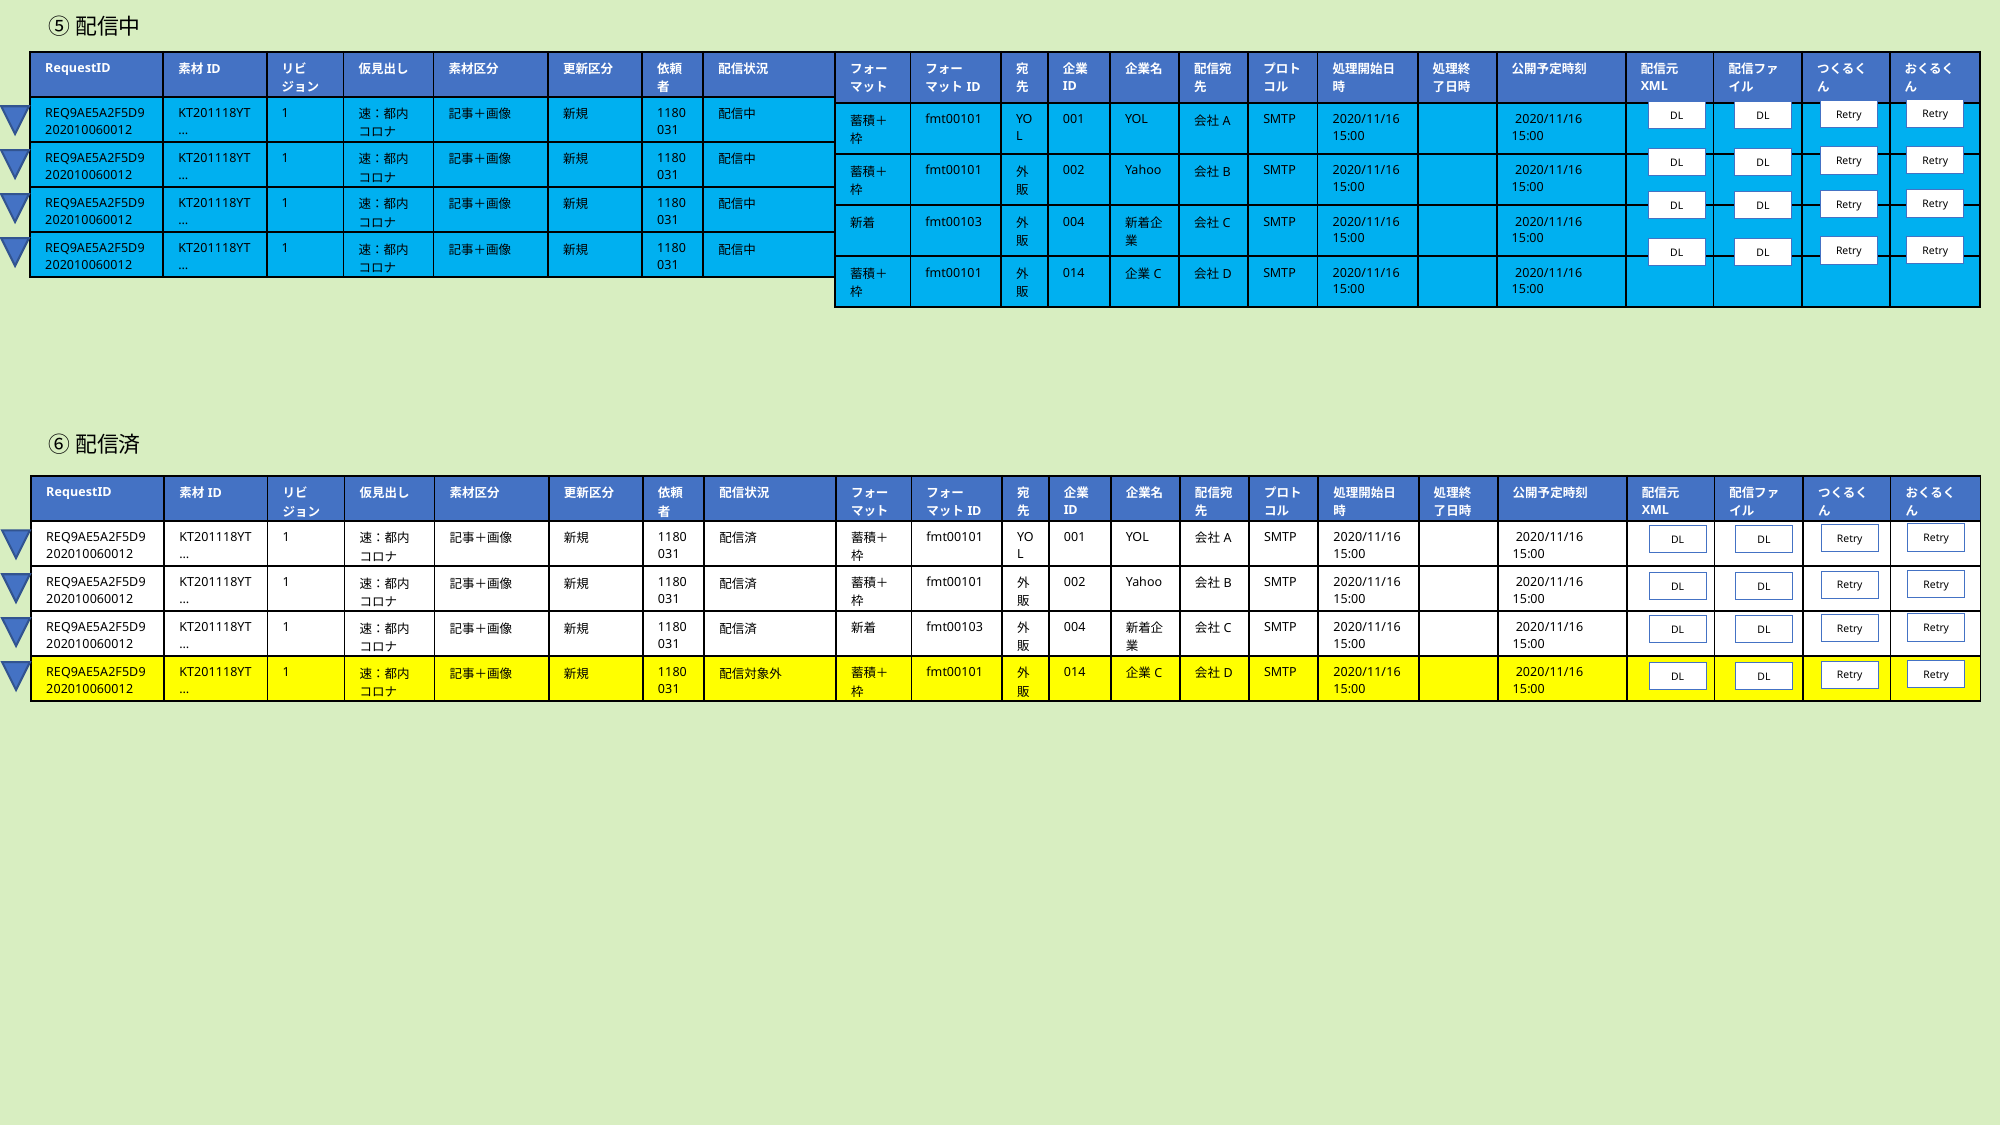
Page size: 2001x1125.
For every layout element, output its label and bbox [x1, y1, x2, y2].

table_cell [268, 188, 343, 231]
table_cell [1319, 612, 1418, 655]
table_cell [434, 233, 547, 276]
table_cell [268, 143, 343, 186]
table_cell [837, 567, 911, 610]
table_cell [1111, 155, 1178, 204]
table_header [705, 477, 835, 520]
table_cell [1627, 104, 1648, 153]
table_cell [1628, 522, 1714, 565]
table_header [1111, 53, 1178, 102]
table_cell [1714, 257, 1801, 306]
table_cell [1707, 612, 1714, 655]
table_header [911, 53, 1000, 102]
table_cell [549, 233, 641, 276]
table_cell [550, 567, 642, 610]
table_cell [1891, 155, 1906, 204]
table_cell [1003, 567, 1048, 610]
table_header [435, 477, 548, 520]
table_header [1715, 477, 1802, 520]
text_box [1907, 523, 1965, 689]
table_cell [165, 567, 267, 610]
table_cell [1050, 612, 1110, 655]
table_cell [1181, 657, 1248, 700]
table_cell [435, 612, 548, 655]
table_cell [1707, 567, 1714, 610]
table_header [1498, 53, 1625, 102]
table_cell [1319, 567, 1418, 610]
table_cell [268, 657, 344, 700]
table_cell [1249, 155, 1317, 204]
table_cell [644, 567, 703, 610]
table_cell [1003, 612, 1048, 655]
table_cell [31, 143, 162, 186]
table_cell [644, 657, 703, 700]
table_cell [434, 143, 547, 186]
table_cell [1111, 104, 1178, 153]
table_cell [1804, 567, 1821, 610]
table_cell [1879, 567, 1890, 610]
table_cell [344, 233, 433, 276]
table_cell [837, 612, 911, 655]
table_cell [1050, 522, 1110, 565]
table_cell [1891, 206, 1906, 255]
table_cell [704, 233, 834, 276]
table_cell [1878, 155, 1889, 204]
table_cell [1420, 522, 1497, 565]
table_cell [31, 233, 162, 276]
table_header [345, 477, 434, 520]
table_cell [1714, 104, 1734, 153]
table_header [1181, 477, 1248, 520]
table_cell [1420, 567, 1497, 610]
text_box [1734, 101, 1792, 267]
table_cell [1498, 257, 1625, 306]
table_cell [837, 522, 911, 565]
table_cell [1111, 206, 1178, 255]
table_cell [344, 188, 433, 231]
table_cell [836, 104, 910, 153]
table_cell [1318, 104, 1417, 153]
table_cell [31, 98, 162, 141]
table_cell [912, 567, 1001, 610]
table_cell [268, 522, 344, 565]
table_cell [1628, 612, 1649, 655]
table_header [32, 477, 163, 520]
table_cell [1792, 104, 1801, 153]
table_cell [912, 612, 1001, 655]
table_header [268, 53, 343, 96]
table_header [837, 477, 911, 520]
table_cell [1715, 522, 1802, 565]
table_header [1420, 477, 1497, 520]
table_cell [1181, 522, 1248, 565]
table_cell [1049, 104, 1109, 153]
table_cell [1249, 206, 1317, 255]
table_cell [644, 522, 703, 565]
table_cell [911, 104, 1000, 153]
table_cell [1627, 155, 1648, 204]
table_cell [1499, 657, 1626, 700]
text_box [1820, 100, 1878, 265]
table_cell [1792, 206, 1801, 255]
text_box [1906, 99, 1964, 265]
table_header [1050, 477, 1110, 520]
table_cell [1715, 612, 1735, 655]
table_cell [1003, 657, 1048, 700]
table_cell [32, 657, 163, 700]
text_box [1648, 101, 1706, 267]
table_cell [705, 657, 835, 700]
table_cell [1793, 612, 1802, 655]
table_cell [911, 206, 1000, 255]
table_cell [1419, 257, 1496, 306]
table_cell [165, 522, 267, 565]
table_cell [1499, 567, 1626, 610]
table_cell [435, 657, 548, 700]
table_cell [268, 233, 343, 276]
table_header [1419, 53, 1496, 102]
table_header [164, 53, 266, 96]
text_box [1649, 525, 1707, 691]
table_cell [1111, 257, 1178, 306]
table_cell [705, 567, 835, 610]
table_cell [1706, 206, 1713, 255]
table_cell [549, 188, 641, 231]
table_cell [912, 522, 1001, 565]
table_cell [1878, 104, 1889, 153]
table_cell [1180, 257, 1247, 306]
table_cell [705, 612, 835, 655]
table_cell [644, 612, 703, 655]
table_cell [268, 612, 344, 655]
table_header [704, 53, 834, 96]
text_box [0, 0, 2000, 1125]
table_cell [165, 657, 267, 700]
table_cell [1498, 206, 1625, 255]
table_cell [1250, 612, 1317, 655]
table_cell [1002, 104, 1047, 153]
table_cell [1965, 567, 1980, 610]
table_cell [1498, 155, 1625, 204]
table_cell [1706, 104, 1713, 153]
table_cell [1250, 657, 1317, 700]
table_cell [1964, 104, 1979, 153]
table_header [549, 53, 641, 96]
table_cell [1627, 206, 1648, 255]
table_cell [704, 188, 834, 231]
table_cell [643, 188, 702, 231]
table_cell [345, 612, 434, 655]
table_header [1002, 53, 1047, 102]
table_cell [164, 98, 266, 141]
table_cell [1891, 257, 1979, 306]
table_cell [1804, 612, 1821, 655]
table_cell [1049, 206, 1109, 255]
table_cell [1319, 522, 1418, 565]
table_cell [434, 98, 547, 141]
table_header [644, 477, 703, 520]
table_cell [345, 522, 434, 565]
table_cell [1878, 206, 1889, 255]
table_cell [1891, 522, 1980, 565]
table_cell [345, 657, 434, 700]
table_cell [1419, 206, 1496, 255]
table_cell [1965, 612, 1980, 655]
table_cell [268, 98, 343, 141]
table_cell [32, 522, 163, 565]
table_cell [1003, 522, 1048, 565]
table_cell [1714, 206, 1734, 255]
table_cell [1964, 155, 1979, 204]
table_cell [345, 567, 434, 610]
table_cell [435, 567, 548, 610]
table_cell [165, 612, 267, 655]
table_cell [1879, 612, 1890, 655]
table_header [1499, 477, 1626, 520]
table_cell [31, 188, 162, 231]
table_header [1891, 477, 1980, 520]
table_cell [1715, 567, 1735, 610]
table_cell [1419, 104, 1496, 153]
table_cell [1249, 104, 1317, 153]
table_header [1180, 53, 1247, 102]
table_header [1049, 53, 1109, 102]
table_cell [1803, 104, 1820, 153]
table_header [165, 477, 267, 520]
table_header [1319, 477, 1418, 520]
table_cell [912, 657, 1001, 700]
table_cell [1250, 567, 1317, 610]
table_cell [1002, 257, 1047, 306]
table_cell [32, 612, 163, 655]
table_cell [1803, 155, 1820, 204]
table_header [643, 53, 702, 96]
table_cell [1420, 657, 1497, 700]
table_cell [1714, 155, 1734, 204]
table_cell [1420, 612, 1497, 655]
table_cell [550, 522, 642, 565]
table_cell [1628, 567, 1649, 610]
table_cell [1891, 104, 1906, 153]
table_cell [1891, 657, 1980, 700]
table_cell [704, 98, 834, 141]
table_cell [1891, 612, 1907, 655]
table_header [1250, 477, 1317, 520]
table_cell [643, 98, 702, 141]
table_cell [1181, 567, 1248, 610]
table_cell [1803, 257, 1889, 306]
table_cell [836, 206, 910, 255]
table_cell [1250, 522, 1317, 565]
table_cell [1112, 657, 1179, 700]
table_cell [1181, 612, 1248, 655]
table_cell [268, 567, 344, 610]
table_header [268, 477, 344, 520]
table_cell [435, 522, 548, 565]
table_cell [550, 612, 642, 655]
table_cell [1049, 257, 1109, 306]
table_cell [643, 143, 702, 186]
table_cell [1180, 104, 1247, 153]
table_cell [1499, 522, 1626, 565]
table_cell [1891, 567, 1907, 610]
table_cell [344, 143, 433, 186]
table_cell [1112, 567, 1179, 610]
table_cell [1049, 155, 1109, 204]
table_cell [1964, 206, 1979, 255]
table_header [1249, 53, 1317, 102]
table_cell [1803, 206, 1820, 255]
table_header [1804, 477, 1890, 520]
table_cell [1628, 657, 1714, 700]
table_cell [549, 98, 641, 141]
table_cell [1002, 155, 1047, 204]
table_cell [1498, 104, 1625, 153]
table_cell [911, 257, 1000, 306]
table_header [1891, 53, 1979, 102]
table_cell [1249, 257, 1317, 306]
table_header [550, 477, 642, 520]
table_header [912, 477, 1001, 520]
table_header [1627, 53, 1713, 102]
table_cell [1715, 657, 1802, 700]
table_cell [1793, 567, 1802, 610]
table_cell [911, 155, 1000, 204]
table_cell [836, 155, 910, 204]
text_box [1821, 524, 1879, 689]
table_cell [1706, 155, 1713, 204]
table_cell [1319, 657, 1418, 700]
table_cell [1050, 567, 1110, 610]
text_box [1735, 525, 1793, 691]
table_cell [837, 657, 911, 700]
table_header [1003, 477, 1048, 520]
table_cell [1112, 522, 1179, 565]
table_cell [1318, 155, 1417, 204]
table_header [344, 53, 433, 96]
table_cell [1419, 155, 1496, 204]
table_header [1714, 53, 1801, 102]
table_header [836, 53, 910, 102]
table_cell [344, 98, 433, 141]
table_cell [1804, 522, 1890, 565]
table_cell [1792, 155, 1801, 204]
table_cell [1180, 155, 1247, 204]
table_cell [1050, 657, 1110, 700]
table_header [1628, 477, 1714, 520]
table_cell [1499, 612, 1626, 655]
table_cell [164, 188, 266, 231]
table_cell [1318, 257, 1417, 306]
table_cell [643, 233, 702, 276]
table_cell [434, 188, 547, 231]
table_header [1112, 477, 1179, 520]
table_header [434, 53, 547, 96]
table_cell [1318, 206, 1417, 255]
table_cell [32, 567, 163, 610]
table_header [31, 53, 162, 96]
table_cell [549, 143, 641, 186]
table_cell [704, 143, 834, 186]
table_cell [164, 143, 266, 186]
table_cell [705, 522, 835, 565]
table_cell [1112, 612, 1179, 655]
table_cell [1804, 657, 1890, 700]
table_header [1318, 53, 1417, 102]
table_cell [836, 257, 910, 306]
table_cell [1002, 206, 1047, 255]
table_cell [164, 233, 266, 276]
table_cell [1627, 257, 1713, 306]
table_header [1803, 53, 1889, 102]
table_cell [1180, 206, 1247, 255]
table_cell [550, 657, 642, 700]
